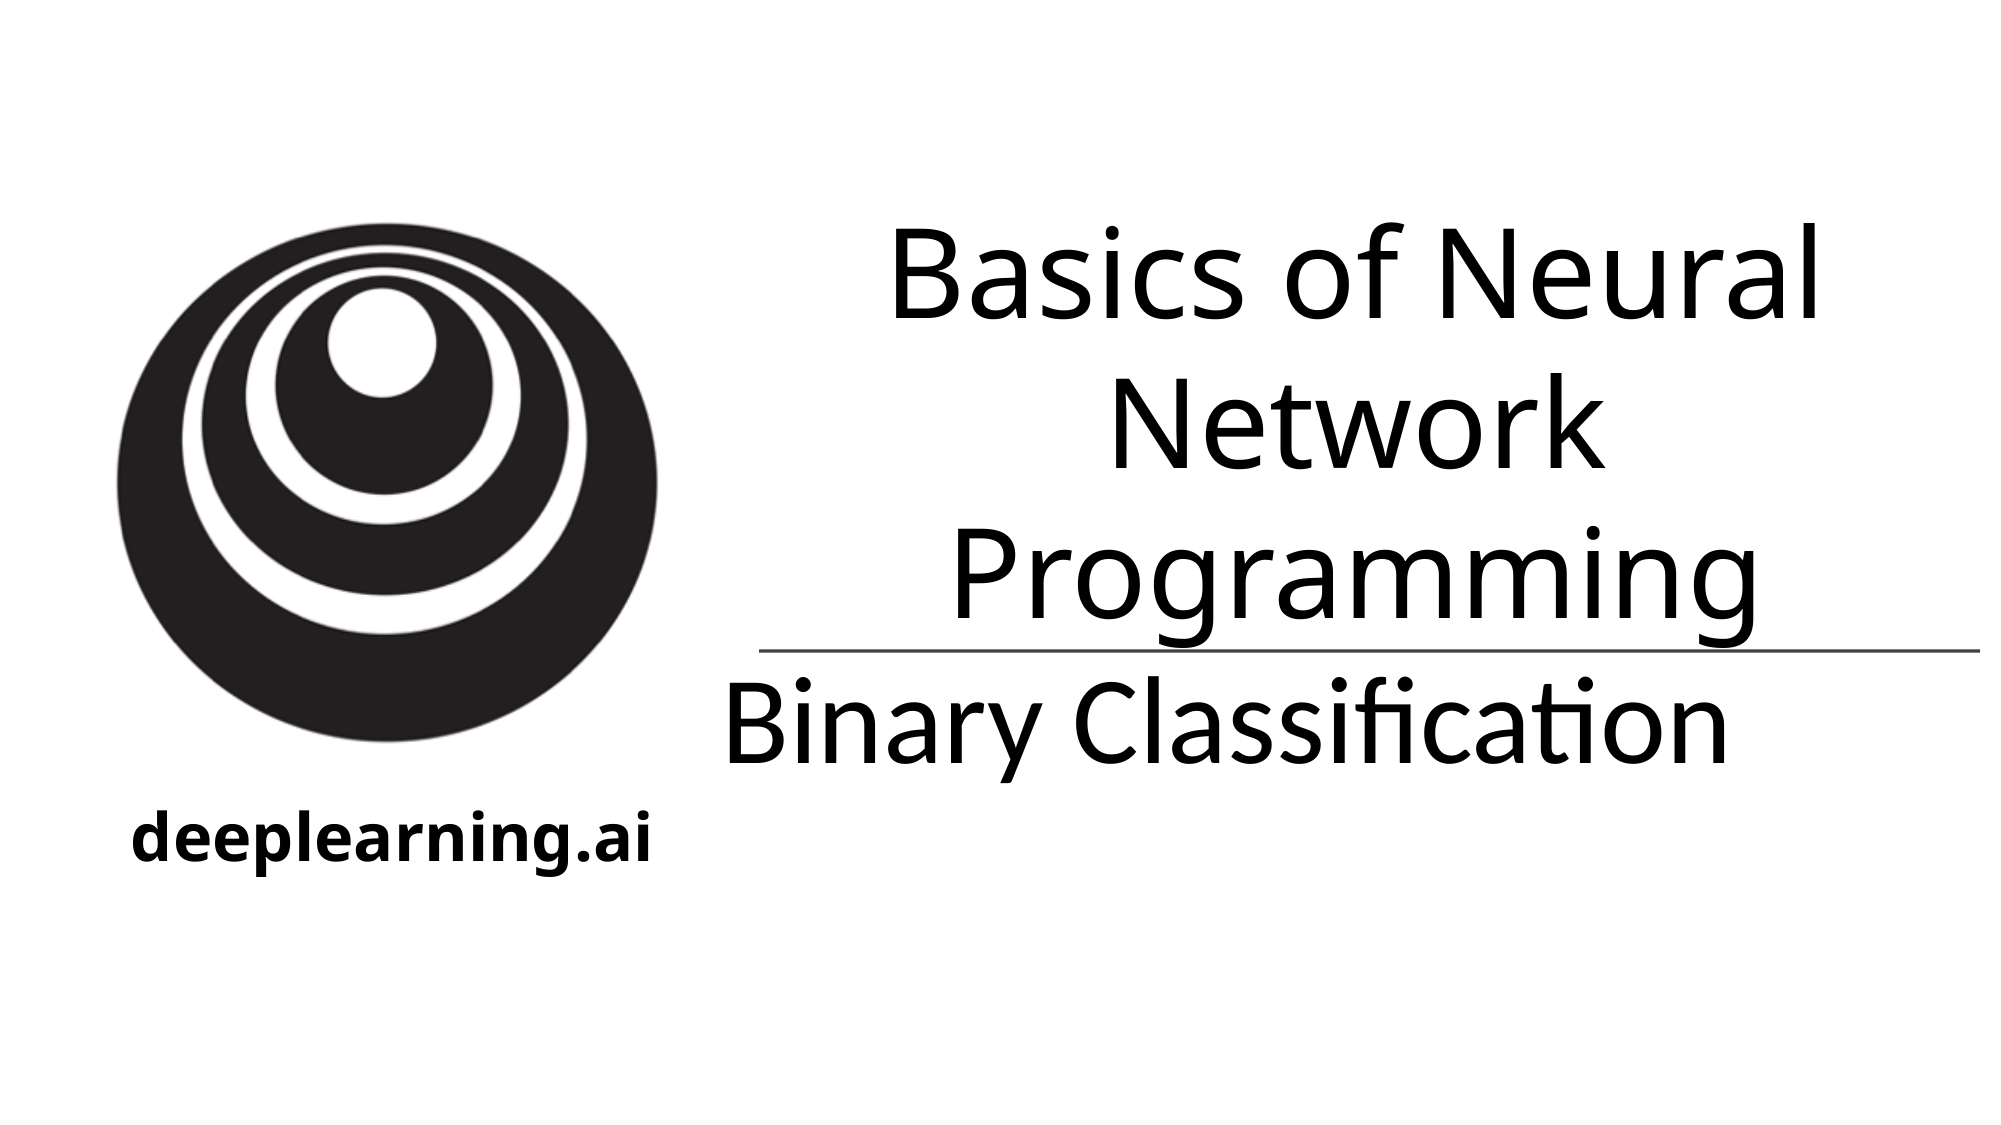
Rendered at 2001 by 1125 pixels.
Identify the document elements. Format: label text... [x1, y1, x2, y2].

text_box Basics of Neural Network Programming [758, 186, 1953, 630]
text_box Binary Classification [713, 630, 2000, 796]
text_box deeplearning.ai [26, 750, 759, 883]
picture [77, 185, 708, 797]
